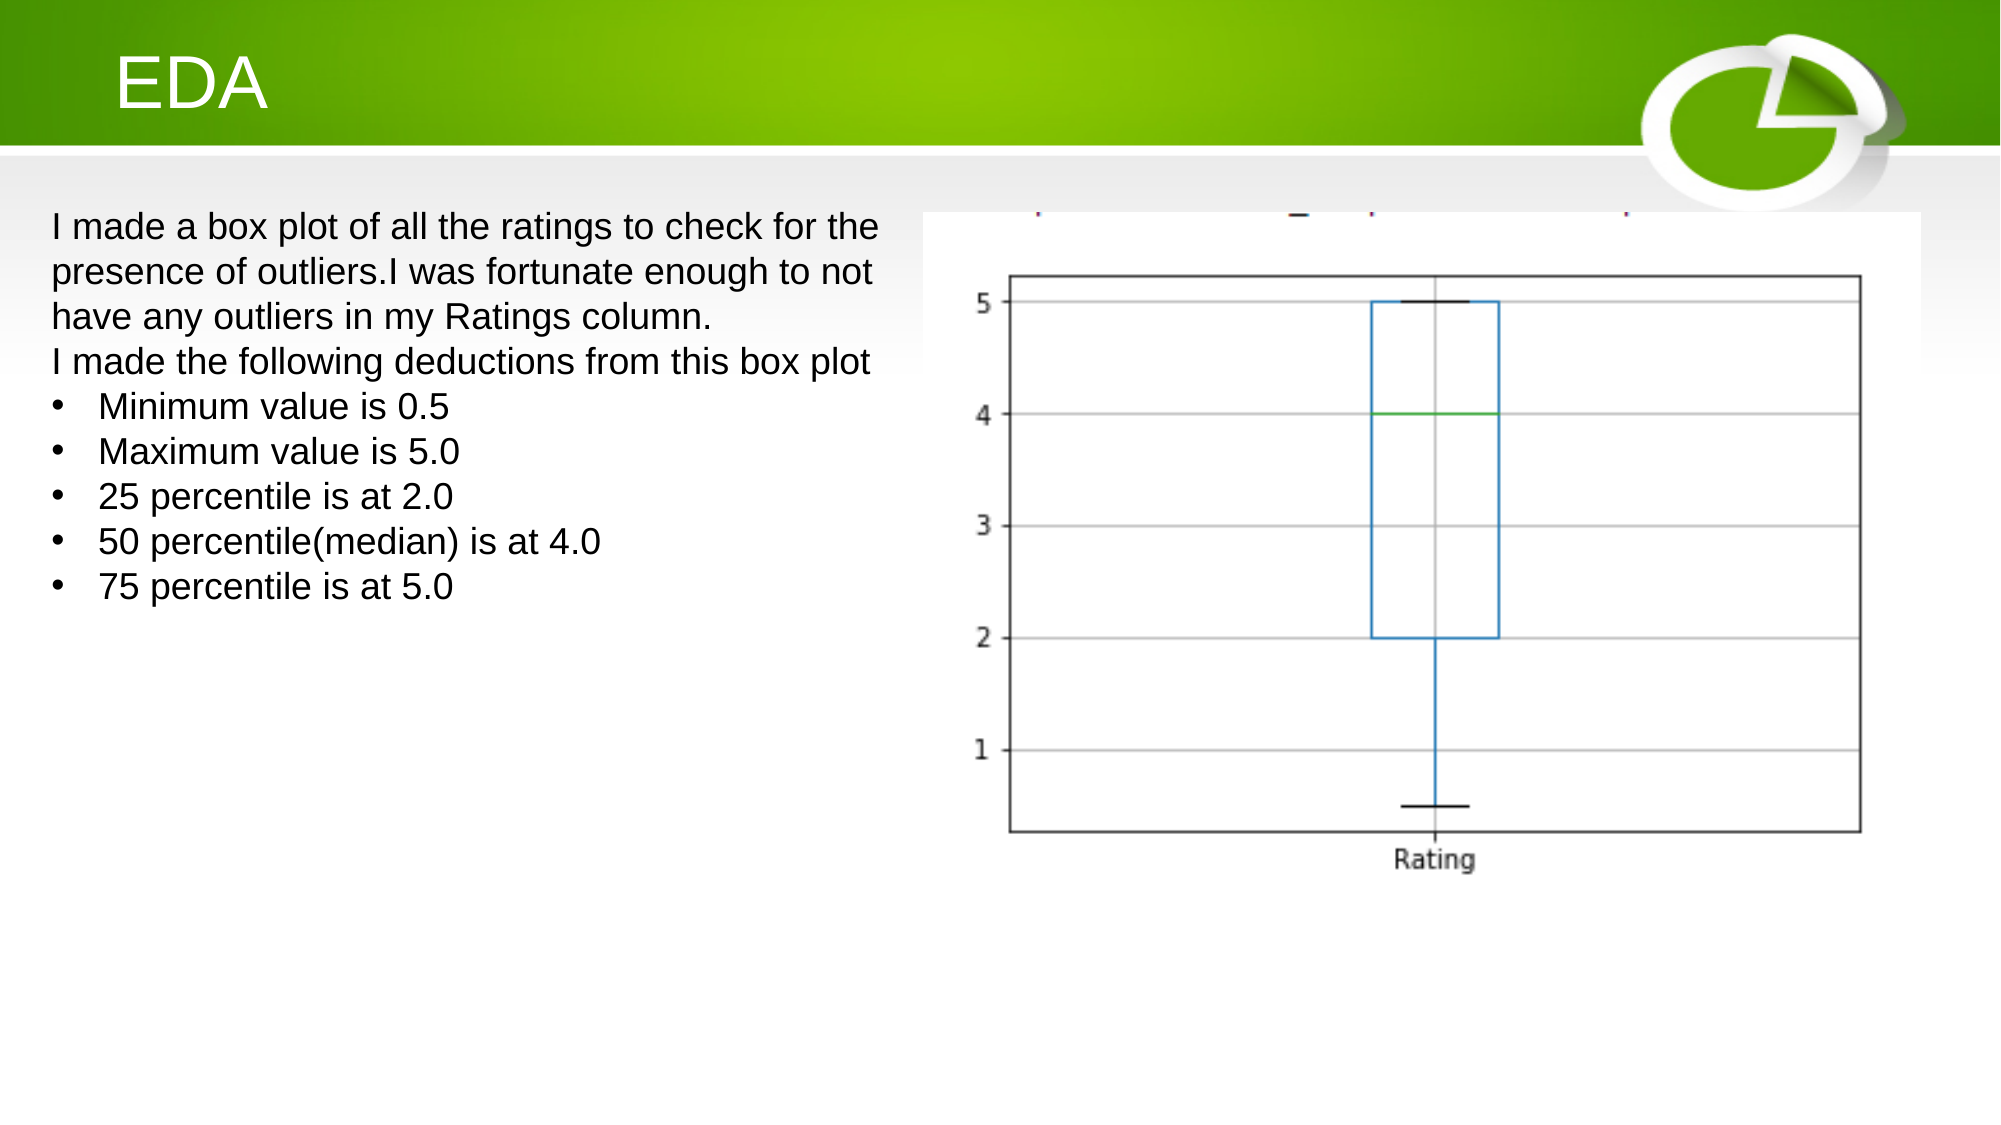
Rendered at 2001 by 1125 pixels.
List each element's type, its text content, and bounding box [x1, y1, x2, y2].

picture [0, 0, 2001, 1125]
text_box I made a box plot of all the ratings to check for the presence of outliers.I was fortunate enough to not have any outliers in my Ratings column. I made the following deductions from this box plot Minimum value is 0.5 Maximum value is 5.0 25 percentile is at 2.0 50 percentile(median) is at 4.0 75 percentile is at 5.0 [36, 194, 905, 615]
title EDA [99, 30, 1901, 127]
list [923, 212, 1921, 913]
